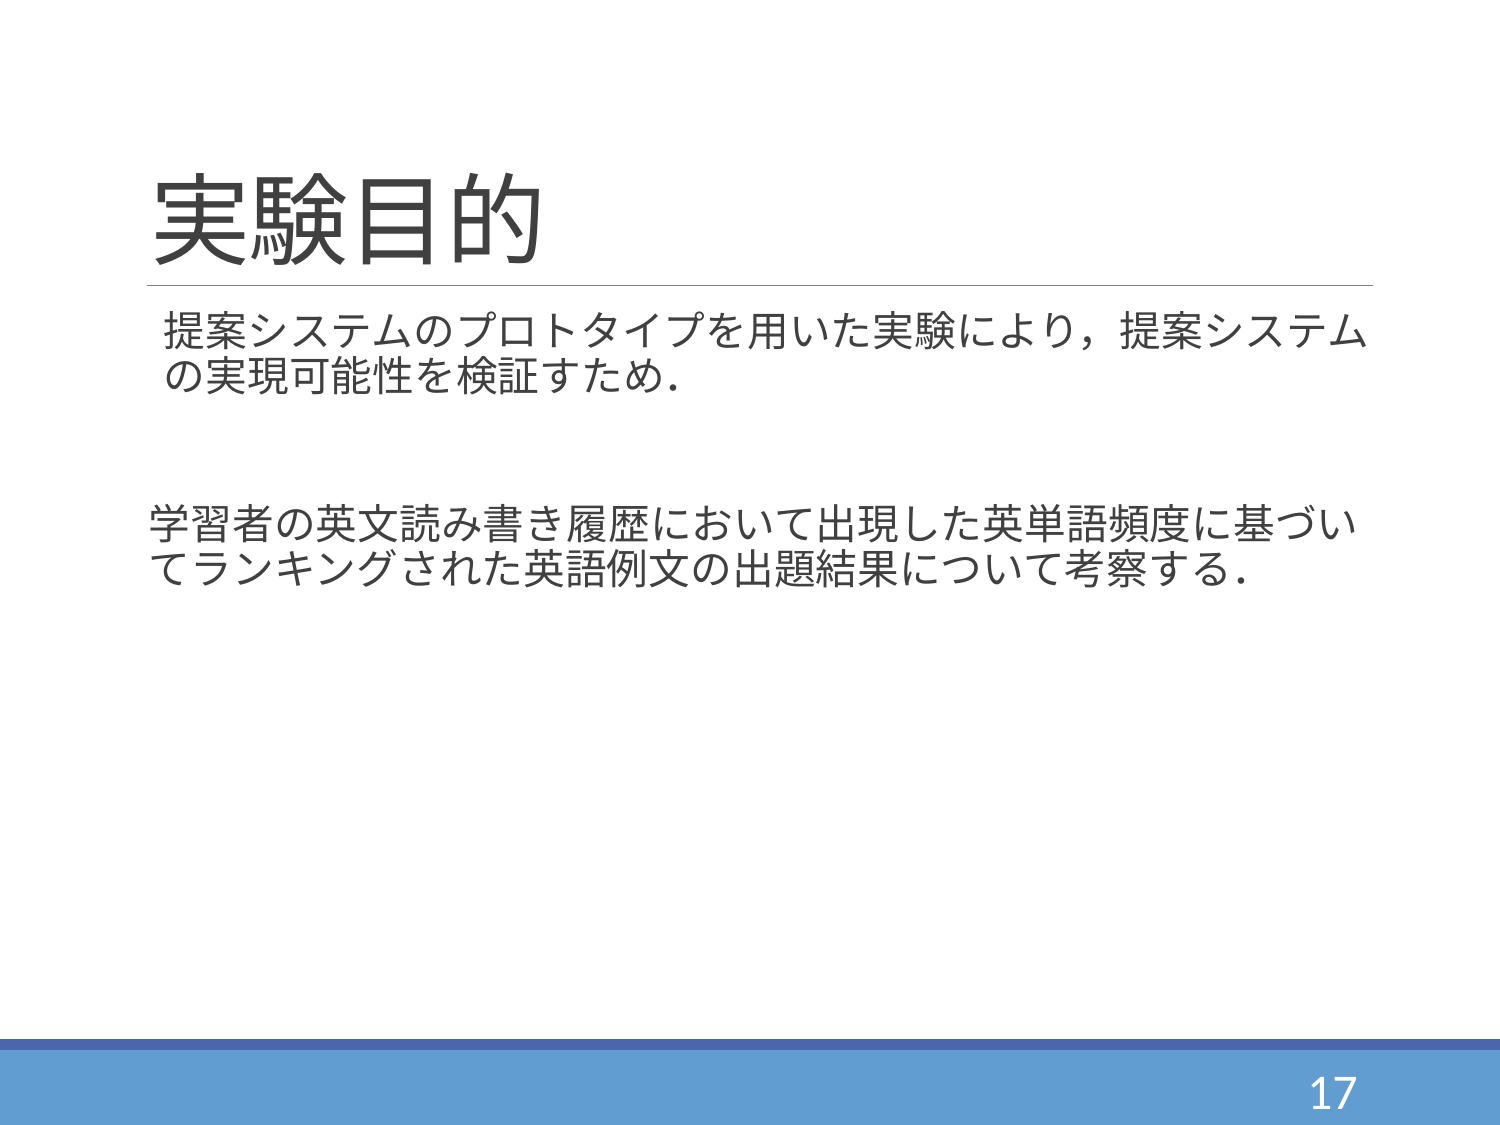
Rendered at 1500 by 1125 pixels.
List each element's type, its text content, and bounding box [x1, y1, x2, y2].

list 提案システムのプロトタイプを用いた実験により，提案システムの実現可能性を検証すため． 学習者の英文読み書き履歴において出現した英単語頻度に基づいてランキングされた英語例文の出題結果について考察する． [148, 302, 1373, 963]
slide_number 17 [1211, 1059, 1373, 1120]
title 実験目的 [135, 47, 1373, 285]
